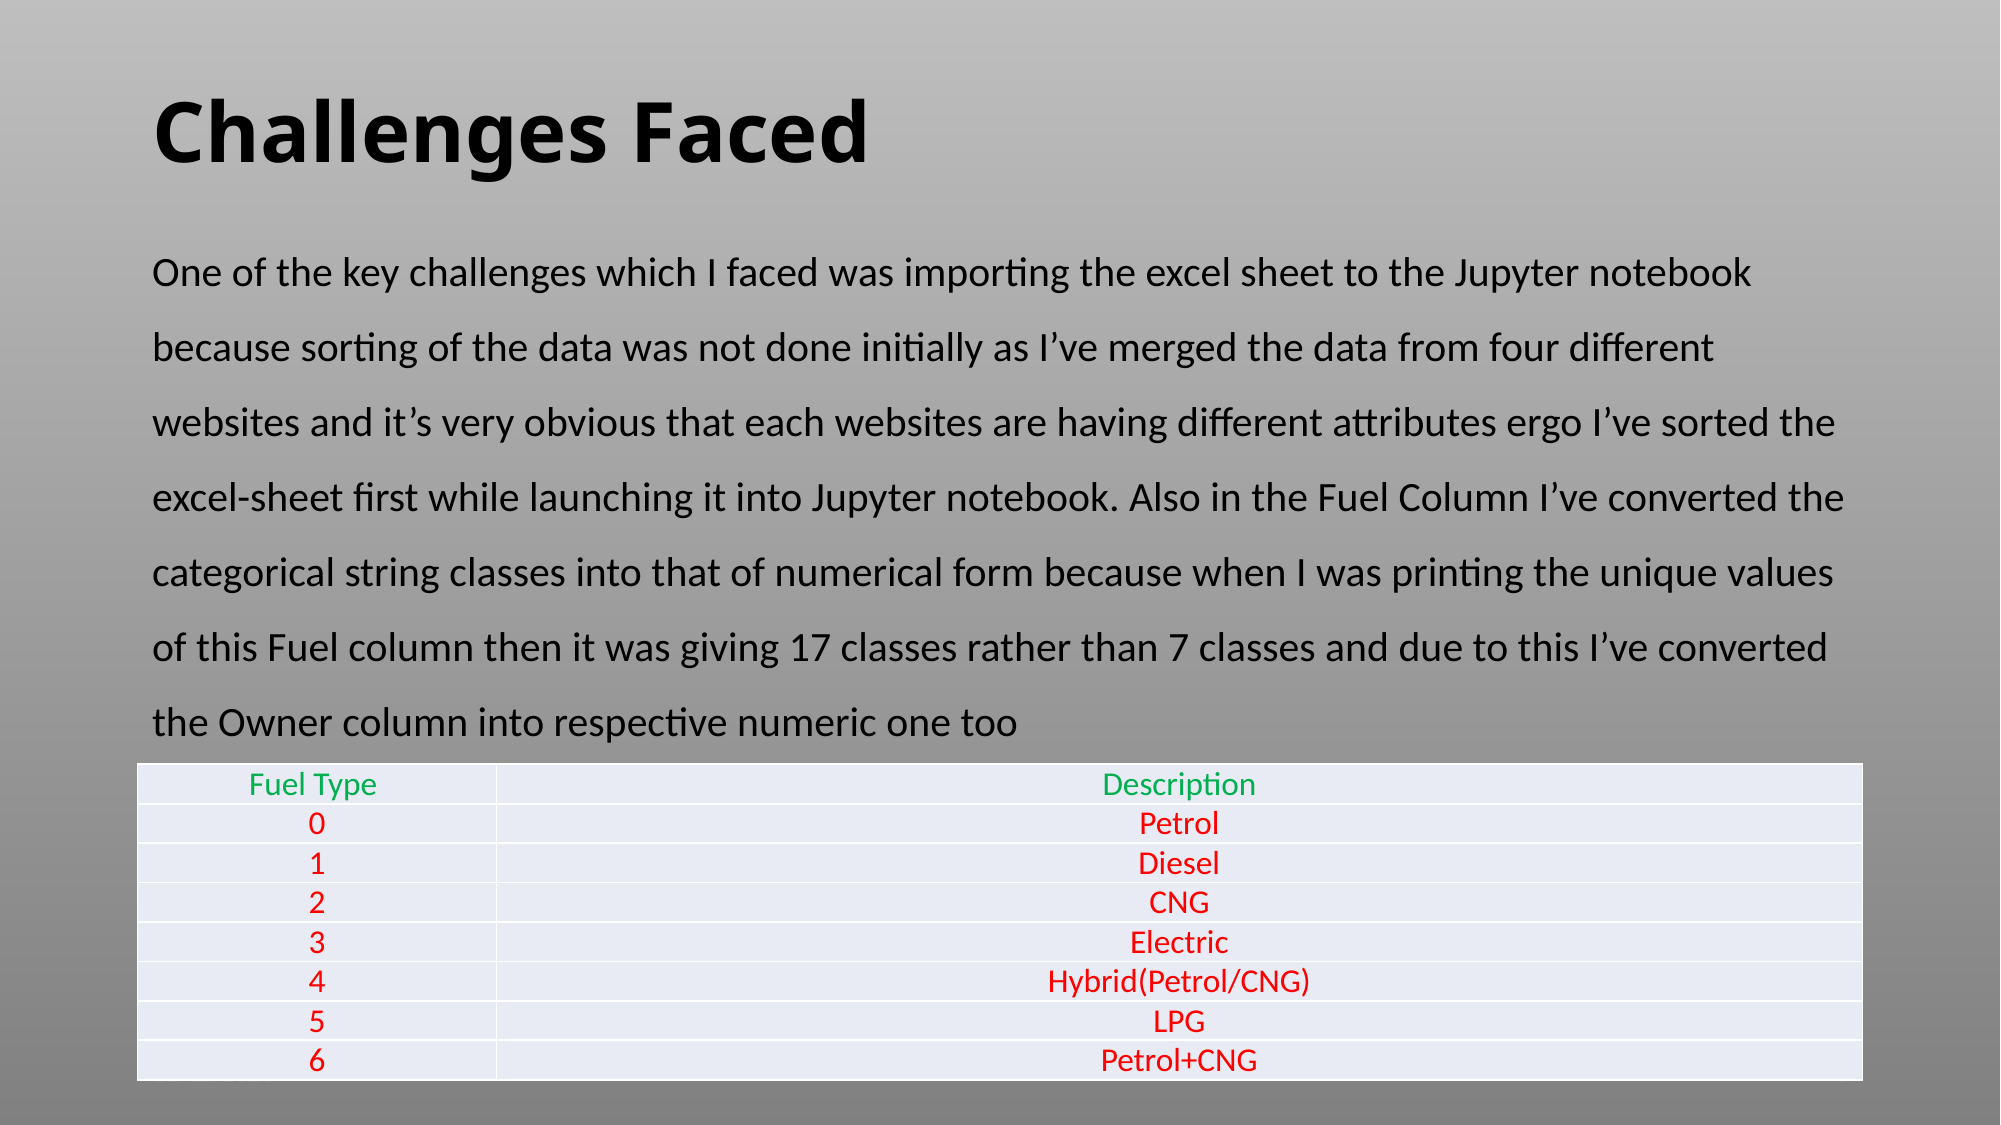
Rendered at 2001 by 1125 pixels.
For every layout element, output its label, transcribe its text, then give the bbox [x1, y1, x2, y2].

slide_number 04-Nov-22 [137, 1042, 588, 1103]
table_cell 3 [138, 923, 496, 961]
table_cell Hybrid(Petrol/CNG) [497, 962, 1862, 1000]
table_header Description [497, 765, 1862, 803]
table_cell 2 [138, 883, 496, 921]
table_cell Petrol+CNG [497, 1041, 1862, 1079]
table_cell Petrol [497, 805, 1862, 842]
text_box One of the key challenges which I faced was importing the excel sheet to the Jupyter notebook because sorting of the data was not done initially as I’ve merged the data from four different websites and it’s very obvious that each websites are having different attributes ergo I’ve sorted the excel-sheet first while launching it into Jupyter notebook. Also in the Fuel Column I’ve converted the categorical string classes into that of numerical form because when I was printing the unique values of this Fuel column then it was giving 17 classes rather than 7 classes and due to this I’ve converted the Owner column into respective numeric one too [137, 212, 1863, 752]
table_cell CNG [497, 883, 1862, 921]
table_cell LPG [497, 1002, 1862, 1039]
table_header Fuel Type [138, 765, 496, 803]
slide_number 8 [1412, 1042, 1863, 1103]
table_cell Diesel [497, 844, 1862, 882]
table_cell Electric [497, 923, 1862, 961]
table_cell 4 [138, 962, 496, 1000]
table_cell 0 [138, 805, 496, 842]
table_cell 1 [138, 844, 496, 882]
title Challenges Faced [137, 59, 1863, 212]
table_cell 5 [138, 1002, 496, 1039]
